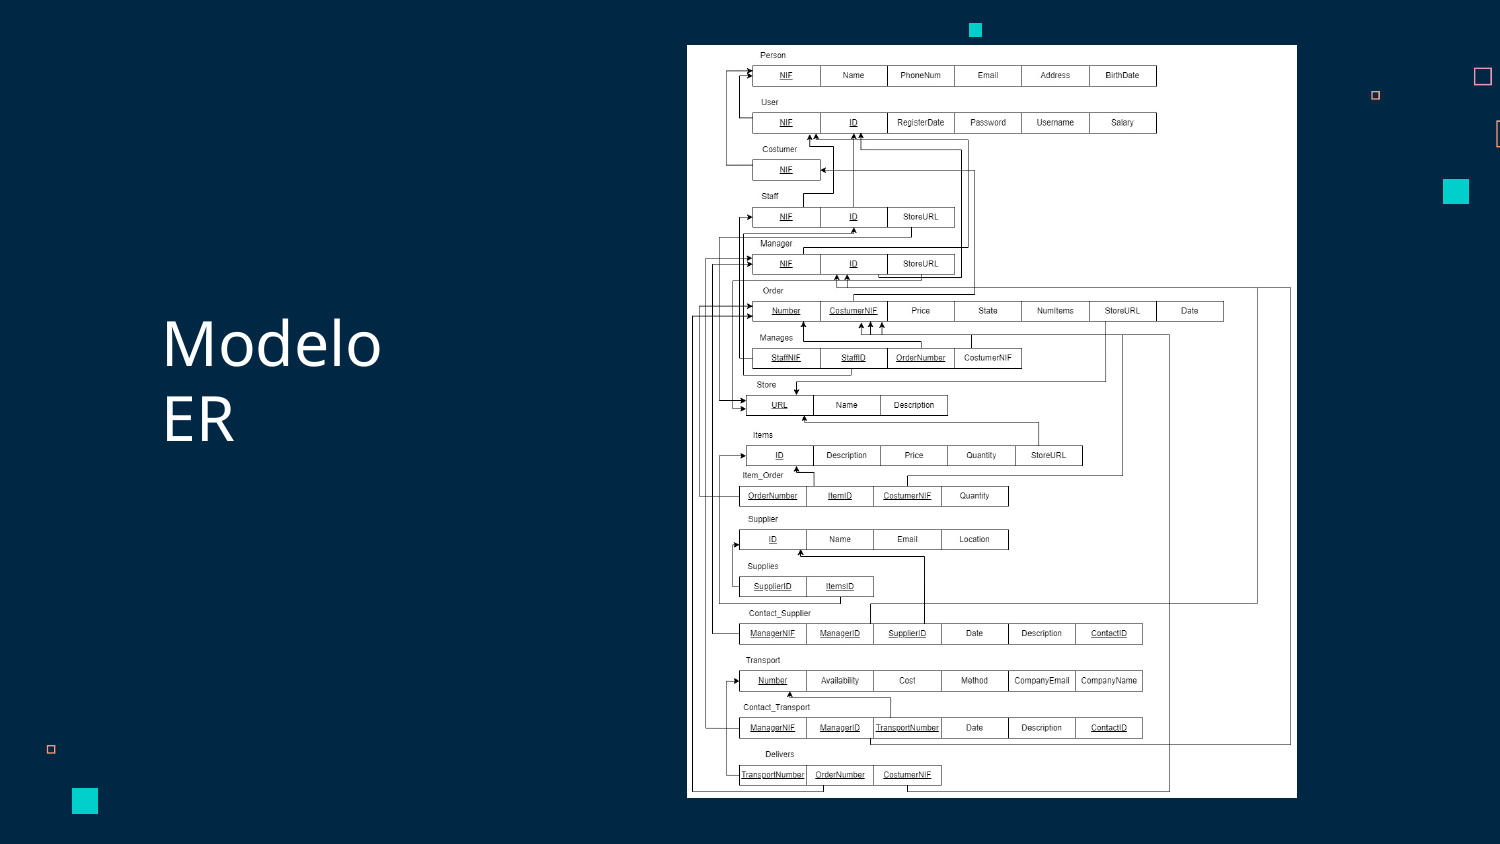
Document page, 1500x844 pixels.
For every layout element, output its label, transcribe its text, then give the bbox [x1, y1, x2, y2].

title Modelo ER [146, 374, 466, 470]
picture [686, 45, 1297, 799]
